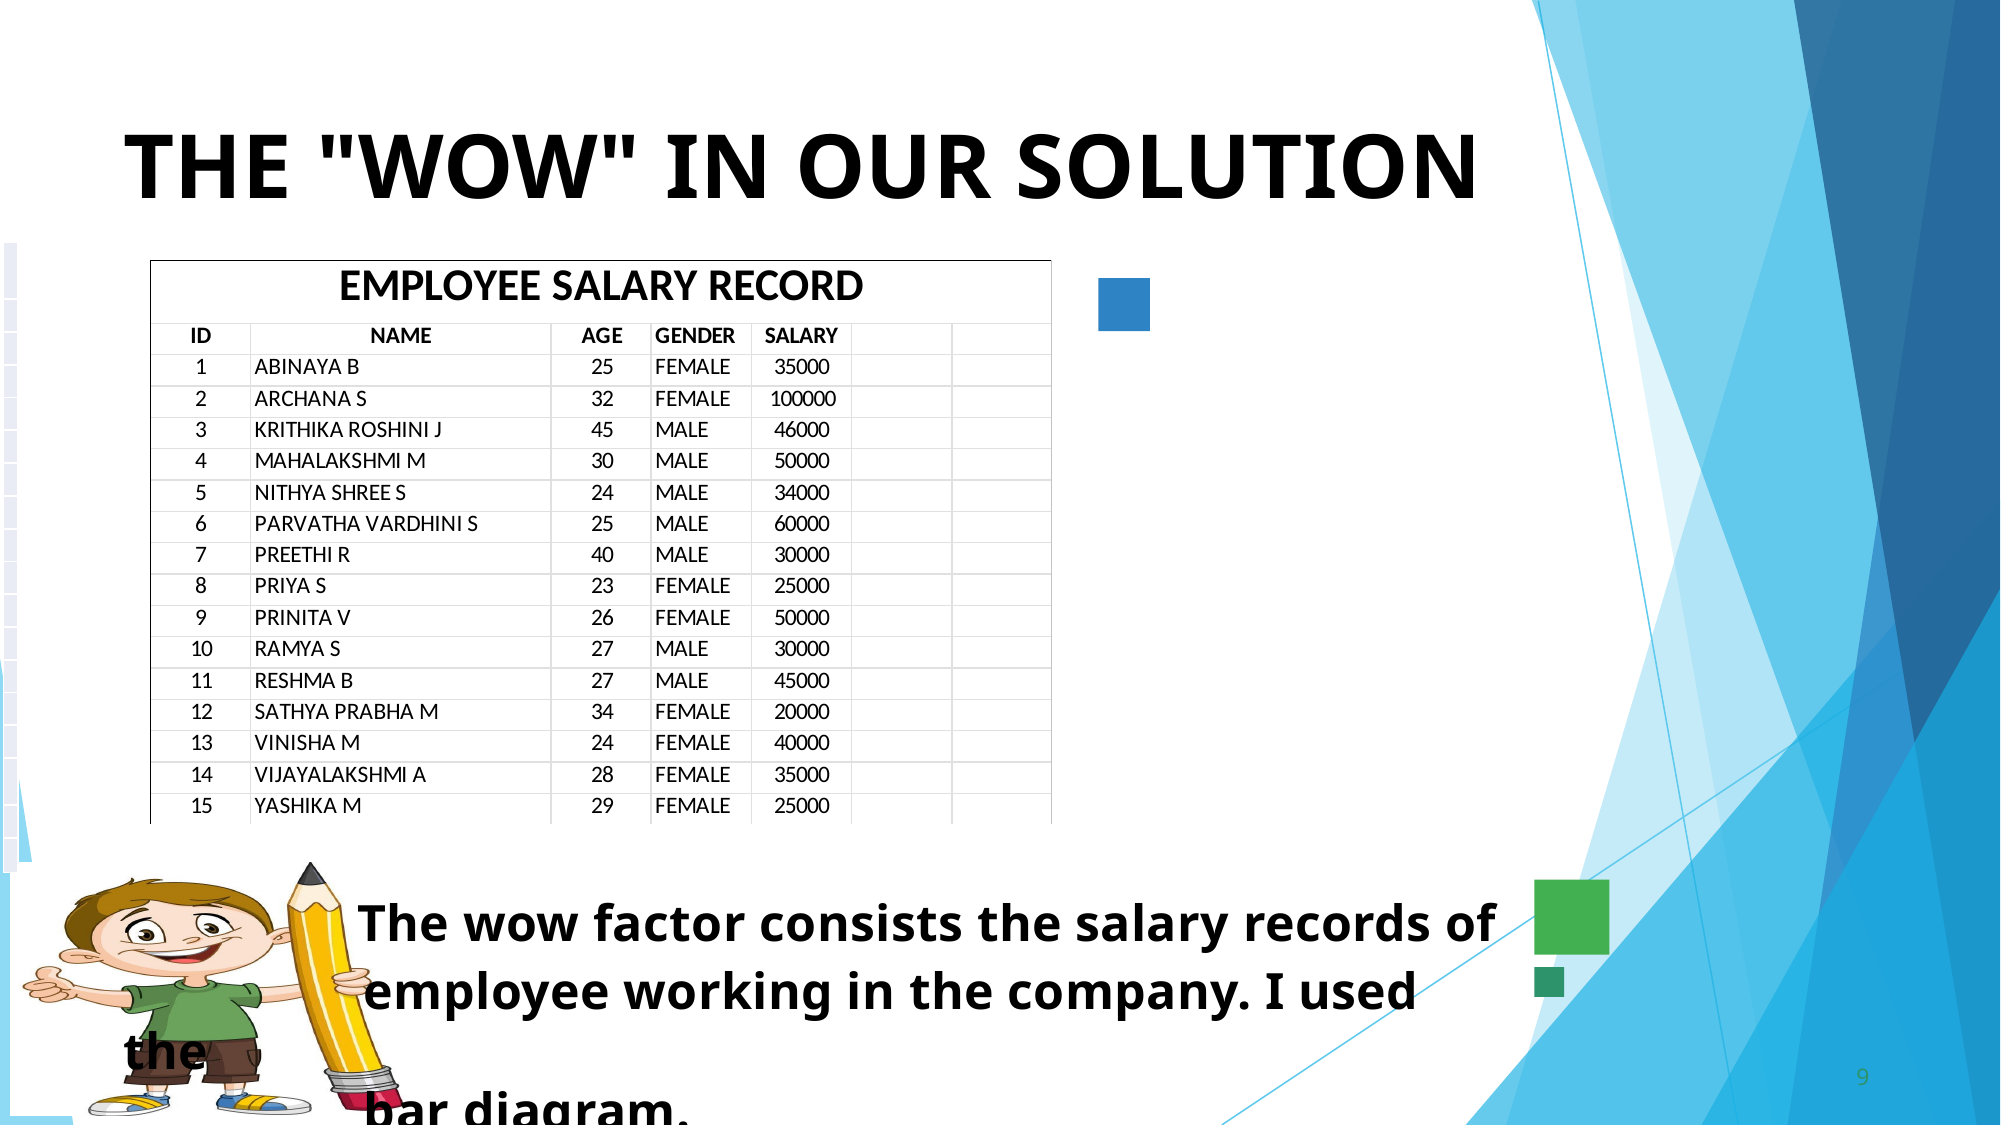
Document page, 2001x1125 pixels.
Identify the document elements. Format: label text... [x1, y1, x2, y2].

table_cell [4, 806, 17, 837]
table_cell [4, 431, 17, 462]
table_cell [4, 398, 17, 429]
table_cell [4, 464, 17, 495]
text_box [1053, 386, 1850, 542]
table_cell [4, 530, 17, 561]
picture [10, 862, 416, 1116]
table_cell [4, 497, 17, 528]
text_box 9 [1849, 1061, 1888, 1095]
text_box [1534, 967, 1565, 997]
table_cell [4, 333, 17, 364]
table_cell [4, 595, 17, 626]
table_cell [4, 300, 17, 331]
title THE "WOW" IN OUR SOLUTION The wow factor consists the salary records of employee working in the company. I used the bar diagram. [120, 106, 1513, 1125]
table_cell [4, 366, 17, 397]
table_cell [4, 628, 17, 659]
table_cell [4, 693, 17, 724]
text_box [1534, 879, 1610, 955]
table_cell [4, 661, 17, 692]
table_cell [4, 759, 17, 804]
table_cell [4, 726, 17, 757]
table_header [4, 243, 17, 298]
table_cell [4, 562, 17, 593]
picture [149, 259, 1053, 826]
table_cell [4, 839, 17, 872]
